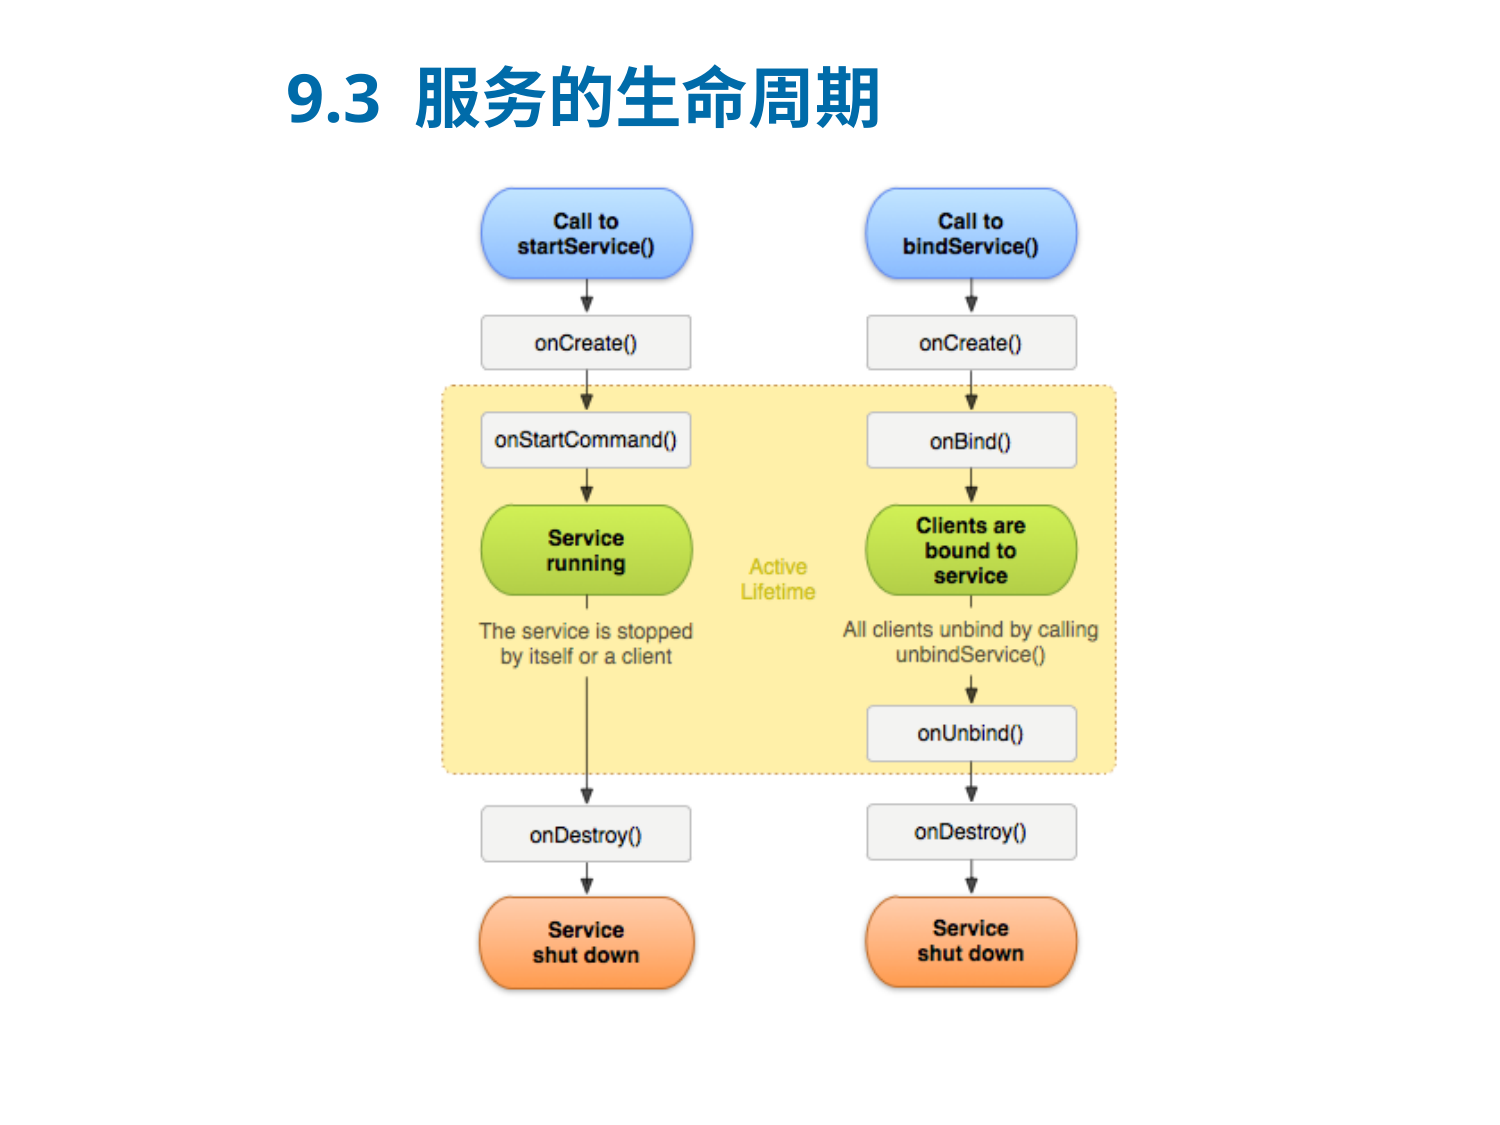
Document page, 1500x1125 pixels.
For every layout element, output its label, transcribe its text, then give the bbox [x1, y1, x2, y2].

picture [430, 172, 1126, 1006]
text_box 9.3 服务的生命周期 [271, 32, 1117, 159]
